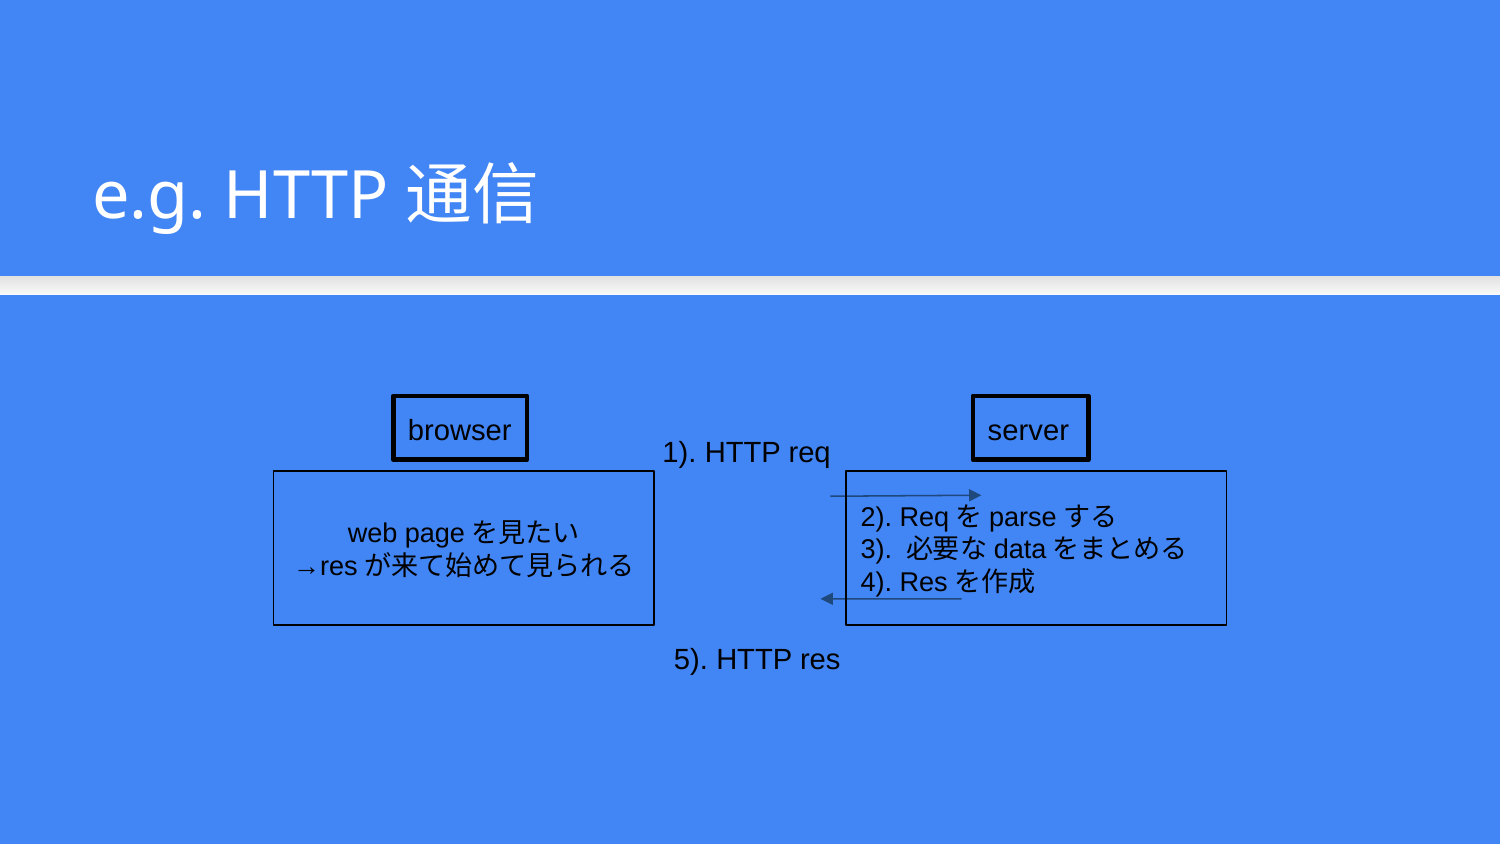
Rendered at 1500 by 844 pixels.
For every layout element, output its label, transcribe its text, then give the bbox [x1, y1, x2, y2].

text_box [820, 592, 845, 606]
text_box 5). HTTP res [659, 625, 864, 668]
text_box 2). Reqをparseする 3). 必要なdataをまとめる 4). Resを作成 [845, 470, 1227, 626]
text_box server [972, 395, 1089, 460]
text_box browser [393, 395, 528, 460]
text_box web pageを見たい →resが来て始めて見られる [273, 470, 654, 626]
text_box e.g. HTTP通信 [77, 121, 1427, 247]
text_box 1). HTTP req [647, 418, 853, 461]
